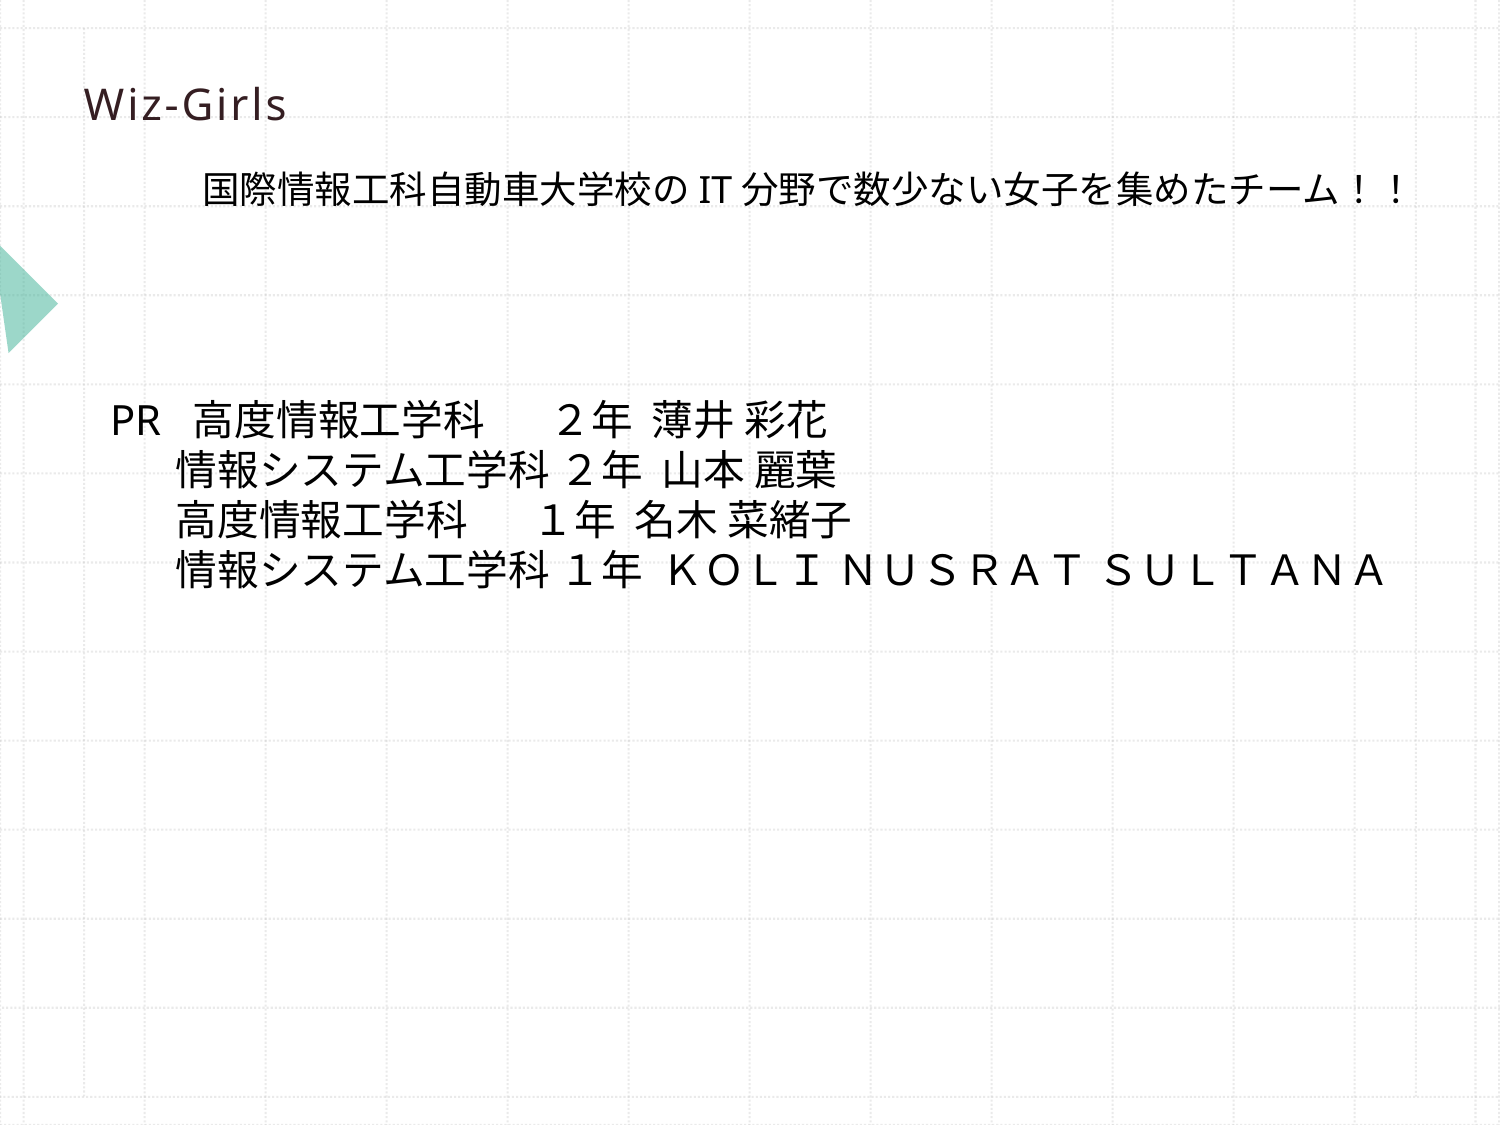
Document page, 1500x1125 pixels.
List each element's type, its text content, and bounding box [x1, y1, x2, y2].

text_box PR 高度情報工学科 ２年 薄井 彩花 情報システム工学科 ２年 山本 麗葉 高度情報工学科 １年 名木 菜緒子 情報システム工学科 １年 ＫＯＬＩ ＮＵＳＲＡＴ ＳＵＬＴＡＮＡ [95, 386, 1405, 602]
title Wiz-Girls [65, 59, 1336, 144]
text_box 国際情報工科自動車大学校のIT分野で数少ない女子を集めたチーム！！ [187, 158, 1431, 219]
